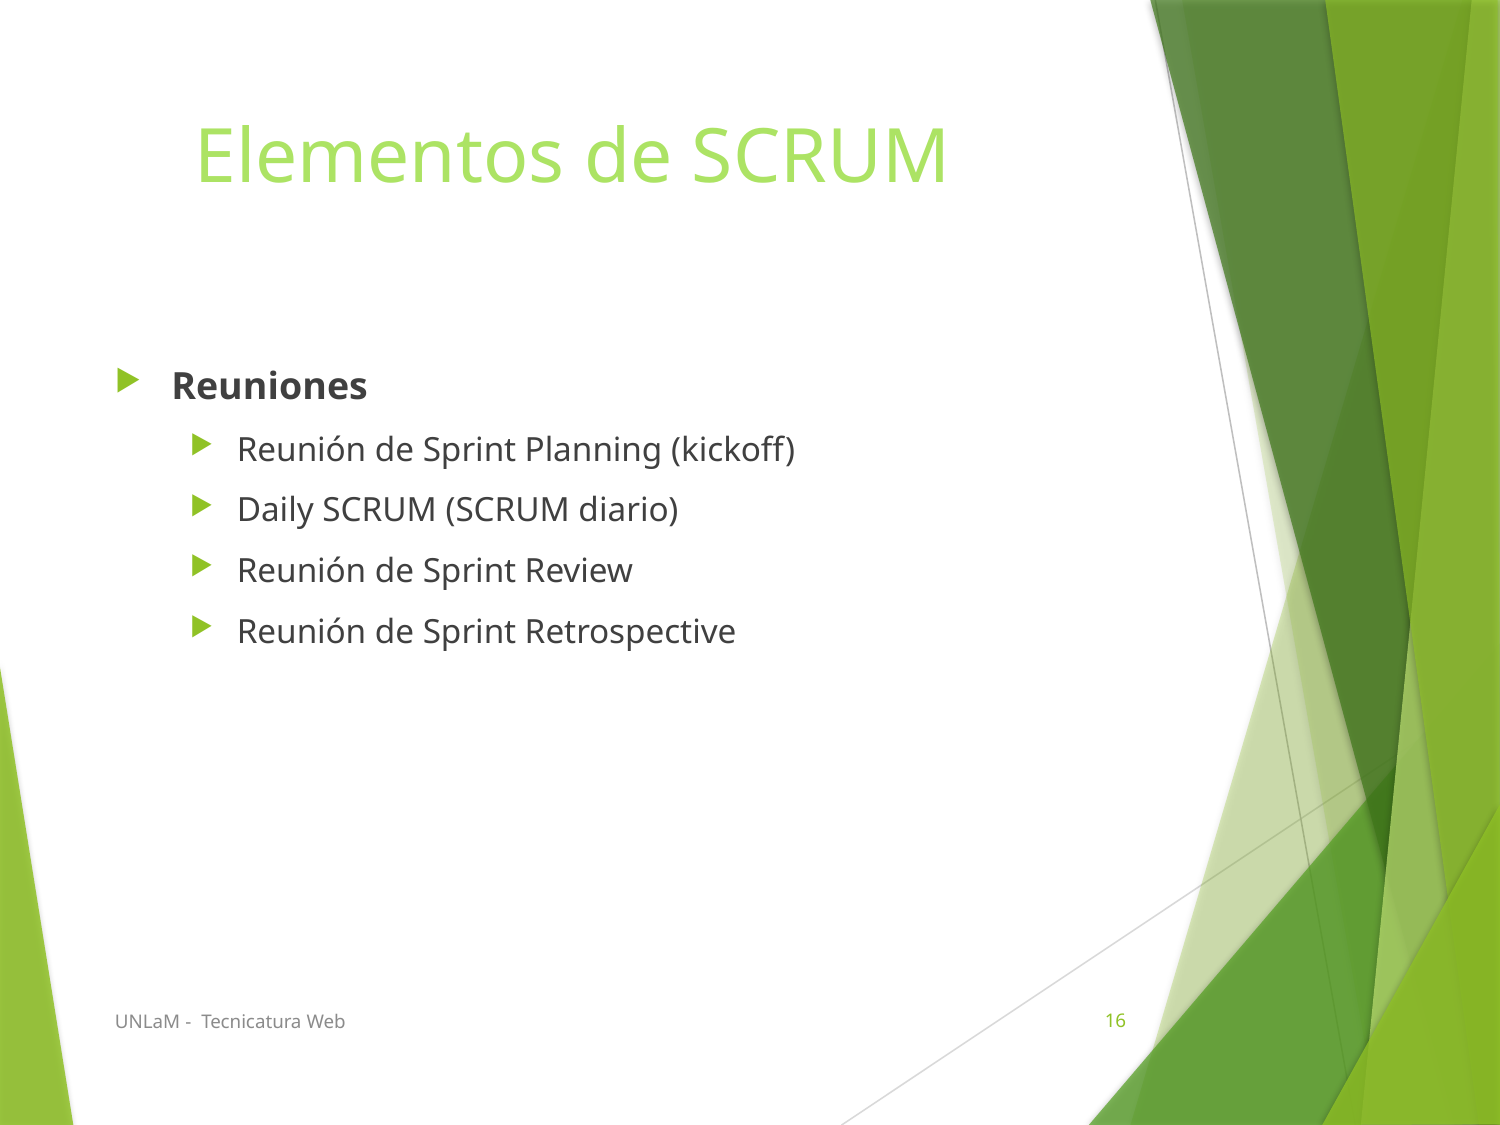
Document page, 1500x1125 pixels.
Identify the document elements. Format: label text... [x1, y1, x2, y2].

slide_number 16 [1057, 991, 1142, 1051]
list Reuniones Reunión de Sprint Planning (kickoff) Daily SCRUM (SCRUM diario) Reunión de Sprint Review Reunión de Sprint Retrospective [99, 354, 1142, 992]
footer UNLaM - Tecnicatura Web [99, 991, 859, 1051]
title Elementos de SCRUM [99, 99, 1142, 317]
